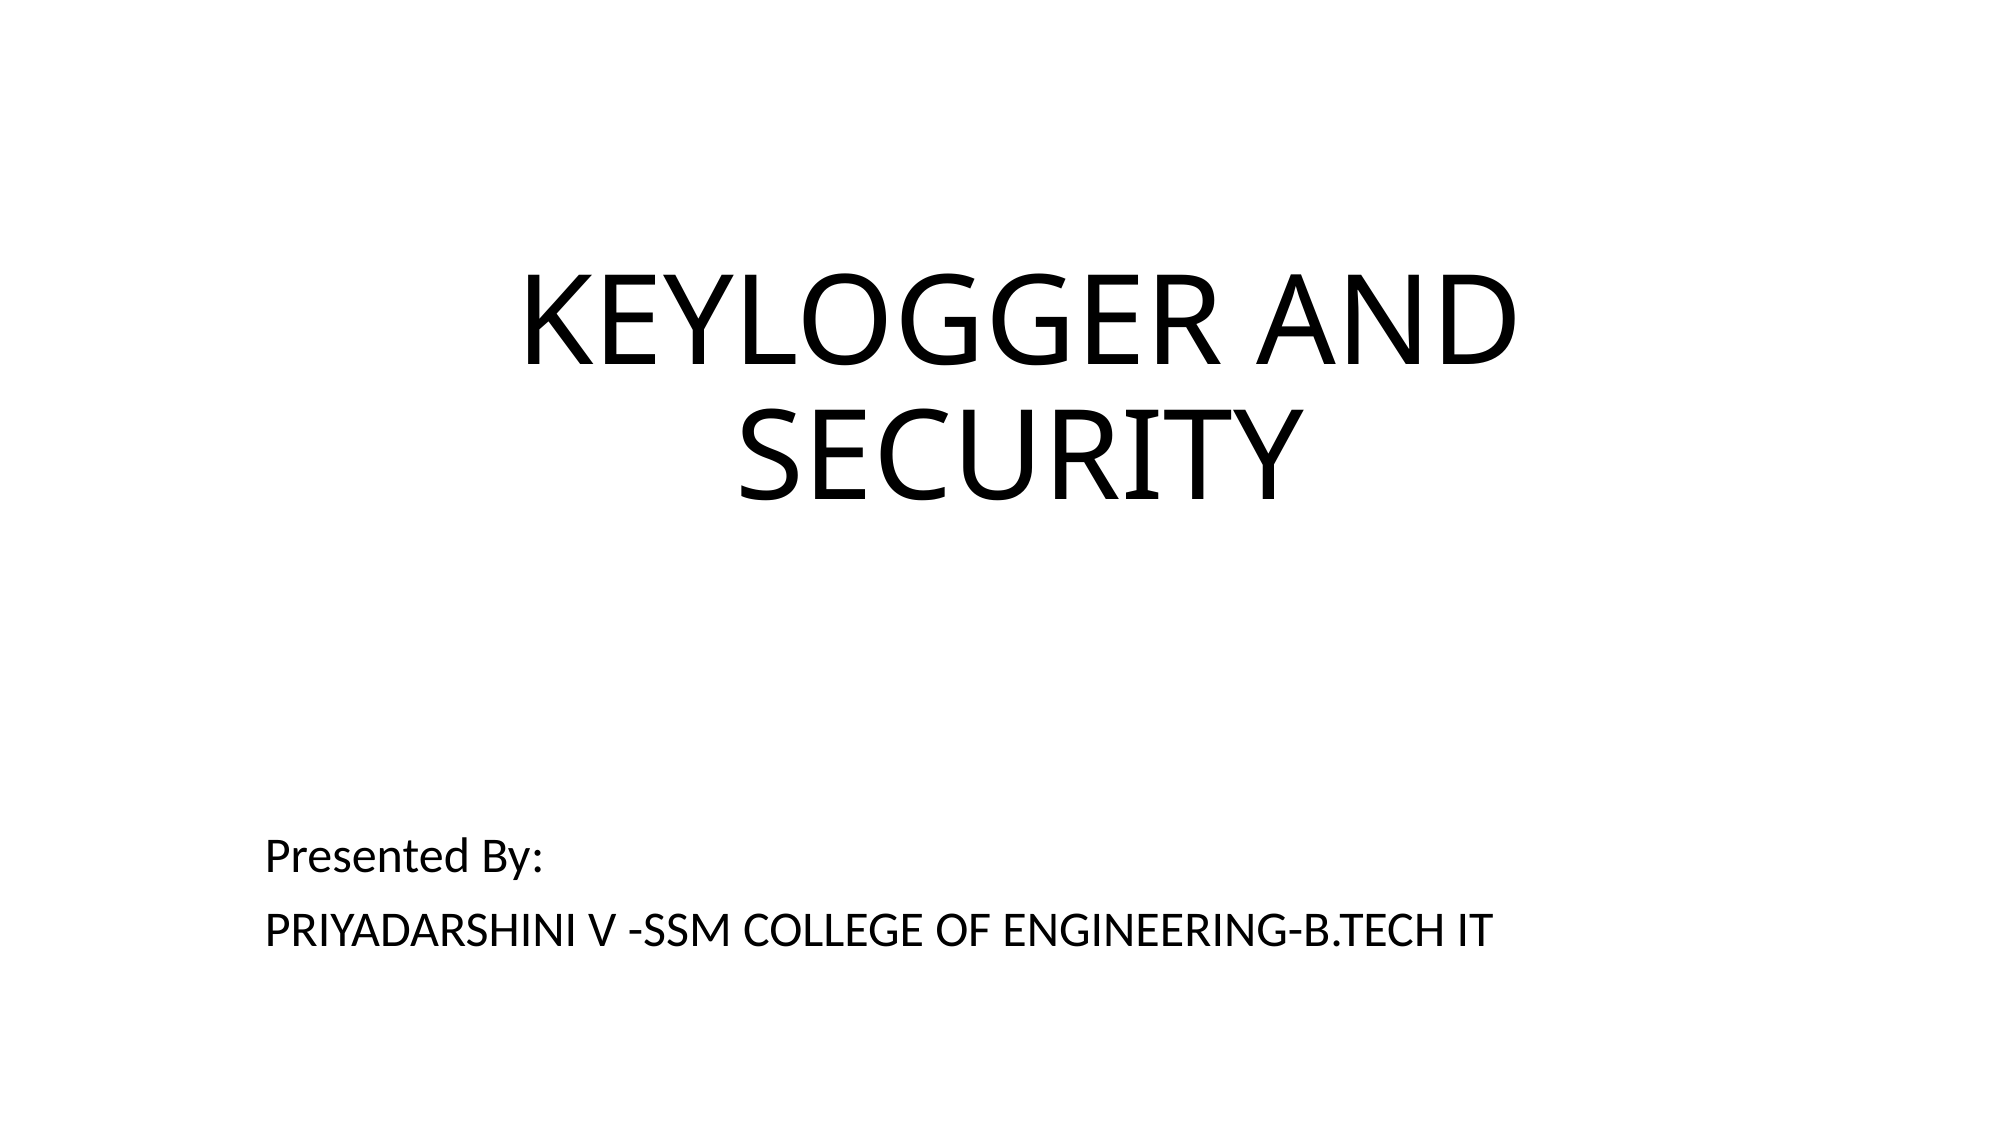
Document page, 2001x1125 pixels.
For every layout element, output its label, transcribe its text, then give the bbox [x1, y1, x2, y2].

title KEYLOGGER AND SECURITY [249, 154, 1790, 535]
subtitle Presented By: PRIYADARSHINI V -SSM COLLEGE OF ENGINEERING-B.TECH IT [249, 590, 1750, 1090]
